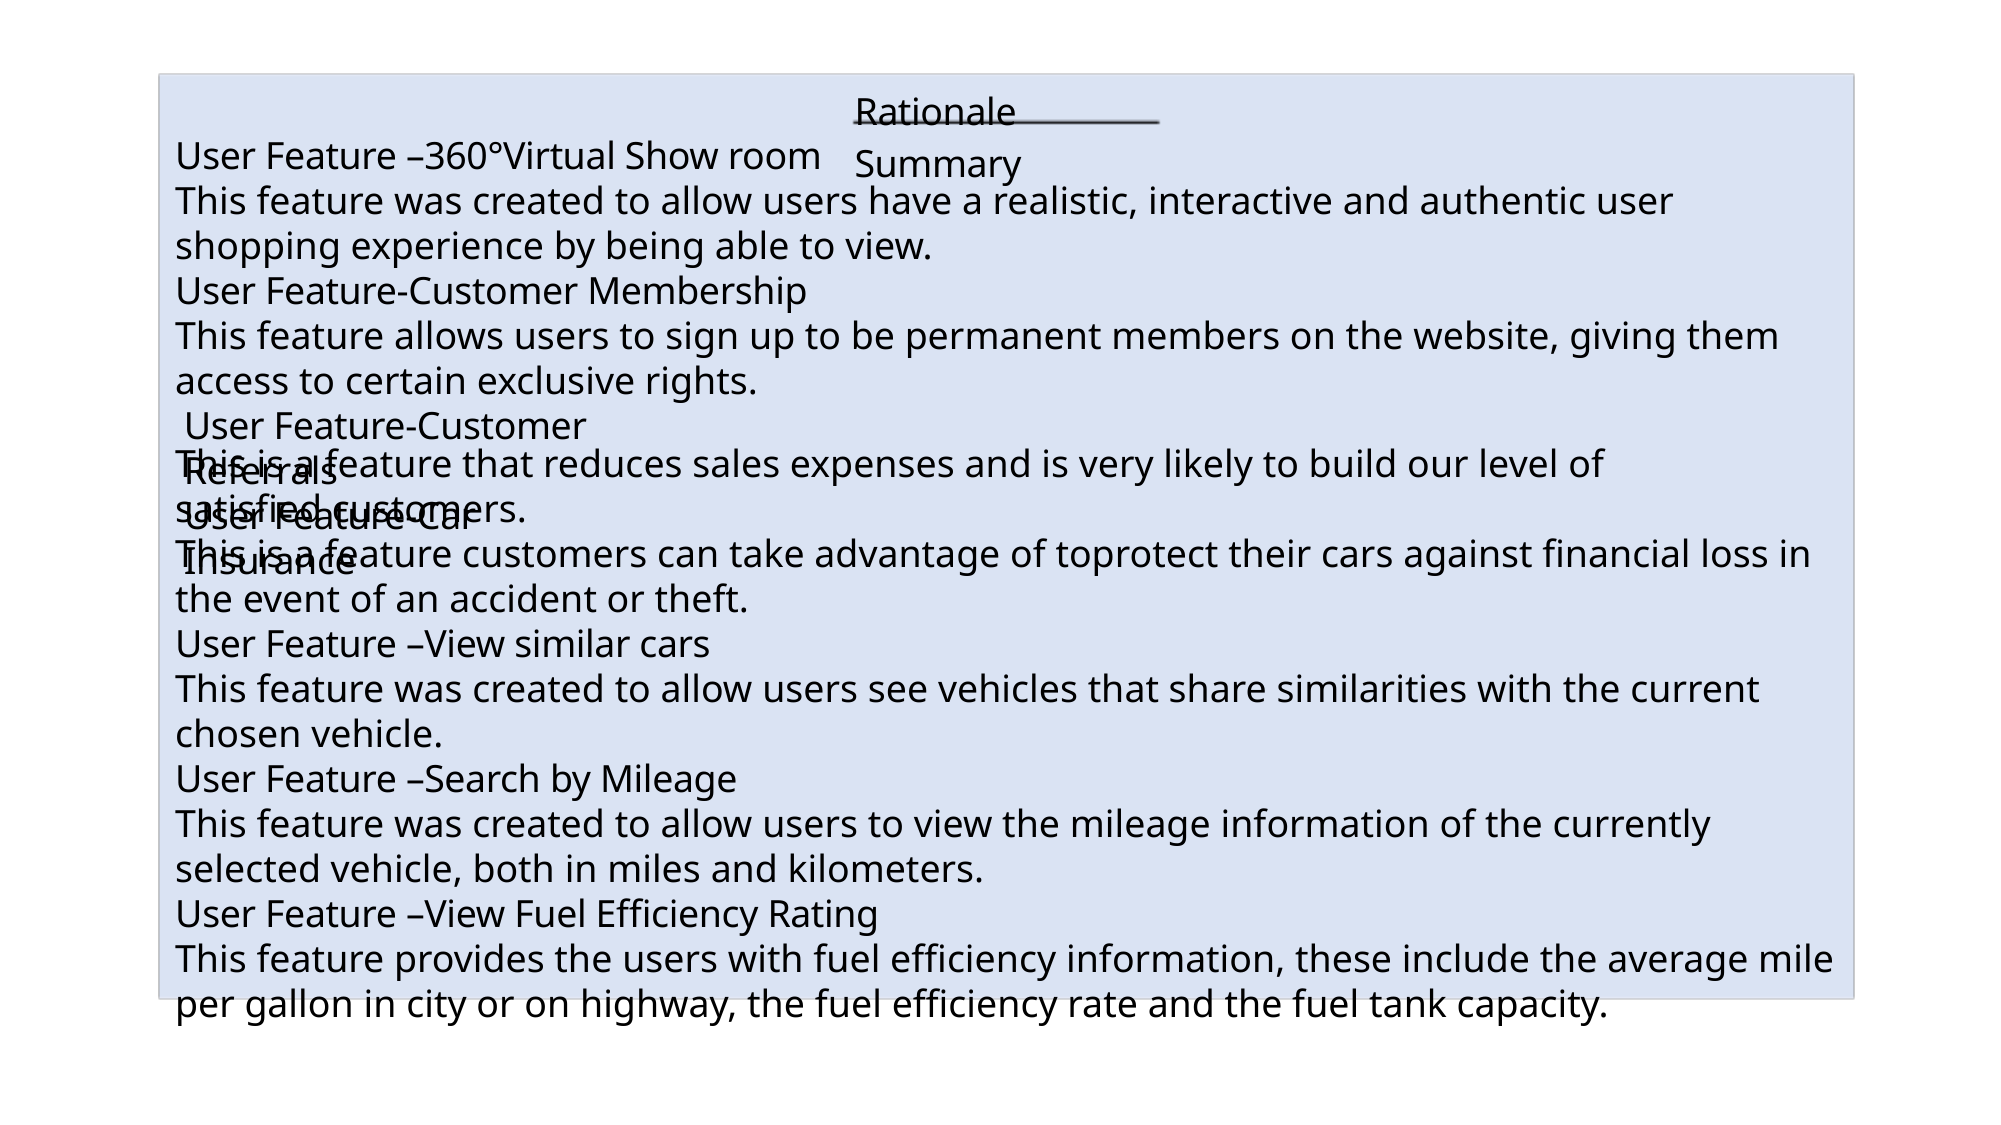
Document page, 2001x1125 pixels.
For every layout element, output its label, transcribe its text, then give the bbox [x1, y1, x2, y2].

text_box [149, 64, 1865, 1010]
text_box User Feature-Car Insurance [183, 491, 605, 530]
text_box Rationale Summary [854, 80, 1160, 131]
text_box User Feature –360°Virtual Show room This feature was created to allow users have a realistic, interactive and authentic user shopping experience by being able to view. User Feature-Customer Membership This feature allows users to sign up to be permanent members on the website, giving them access to certain exclusive rights. [175, 131, 1827, 402]
text_box User Feature-Customer Referrals [183, 401, 690, 440]
text_box This is a feature customers can take advantage of toprotect their cars against financial loss in the event of an accident or theft. User Feature –View similar cars This feature was created to allow users see vehicles that share similarities with the current chosen vehicle. User Feature –Search by Mileage This feature was created to allow users to view the mileage information of the currently selected vehicle, both in miles and kilometers. User Feature –View Fuel Efficiency Rating This feature provides the users with fuel efficiency information, these include the average mile per gallon in city or on highway, the fuel efficiency rate and the fuel tank capacity. [175, 530, 1838, 1026]
text_box This is a feature that reduces sales expenses and is very likely to build our level of satisfied customers. [175, 440, 1720, 530]
